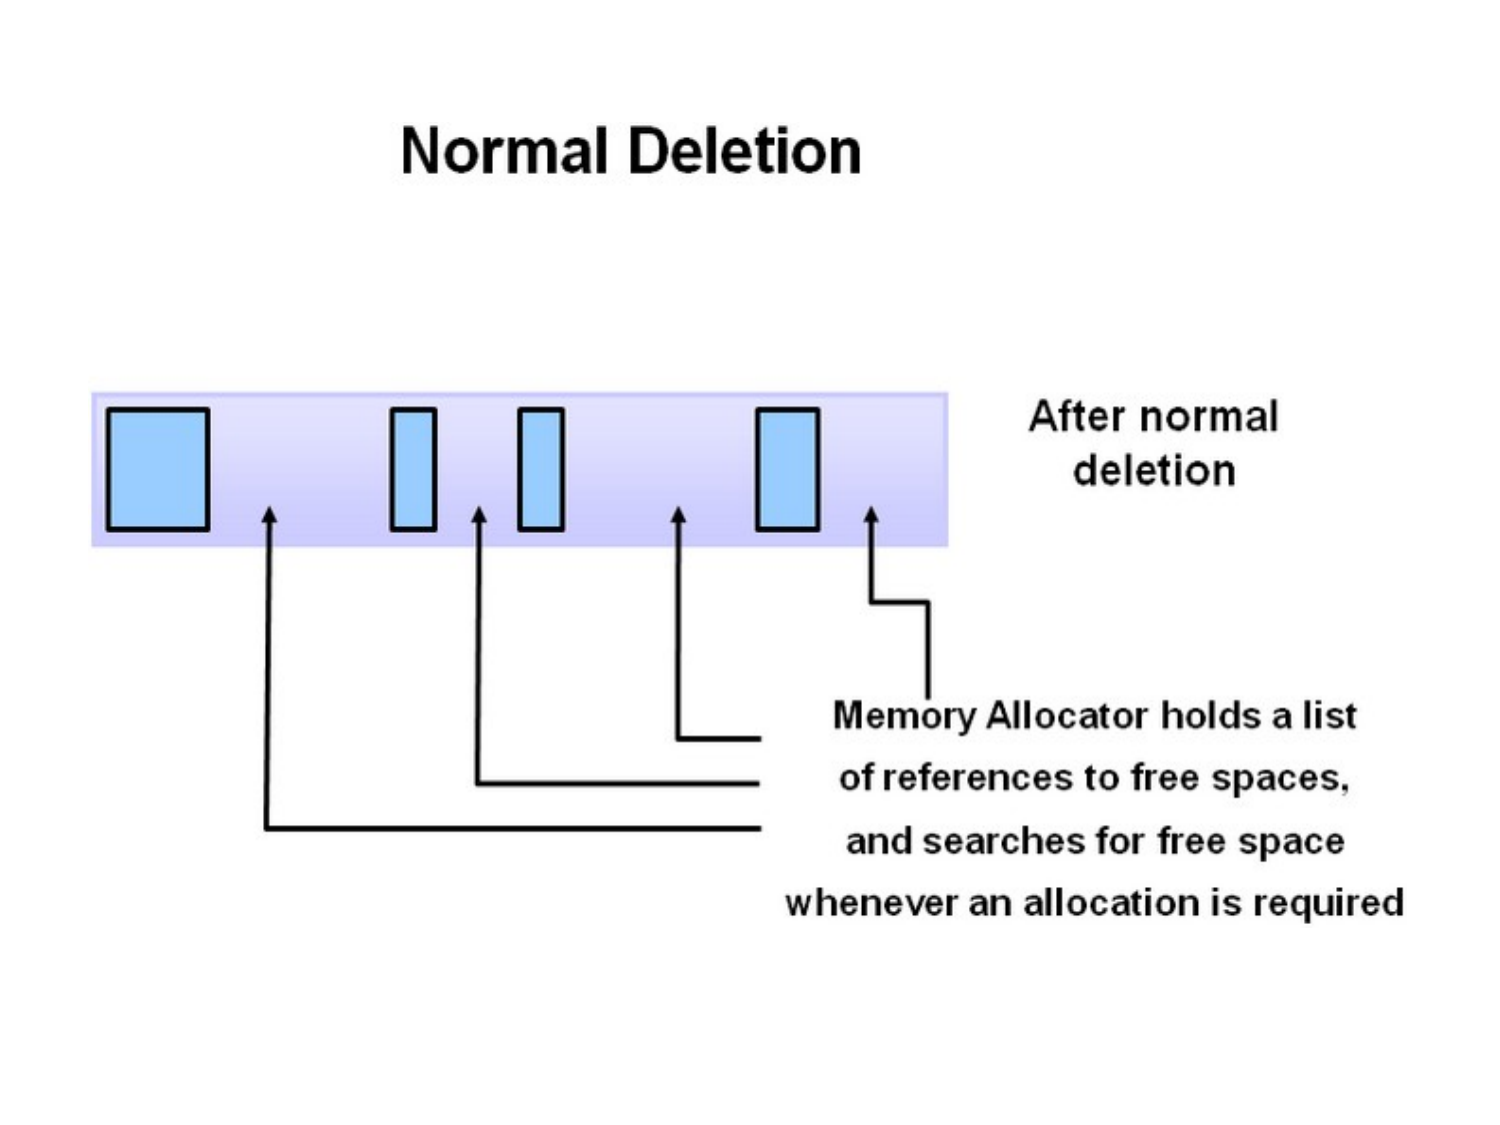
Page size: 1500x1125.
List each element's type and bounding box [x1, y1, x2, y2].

picture [87, 121, 1408, 928]
